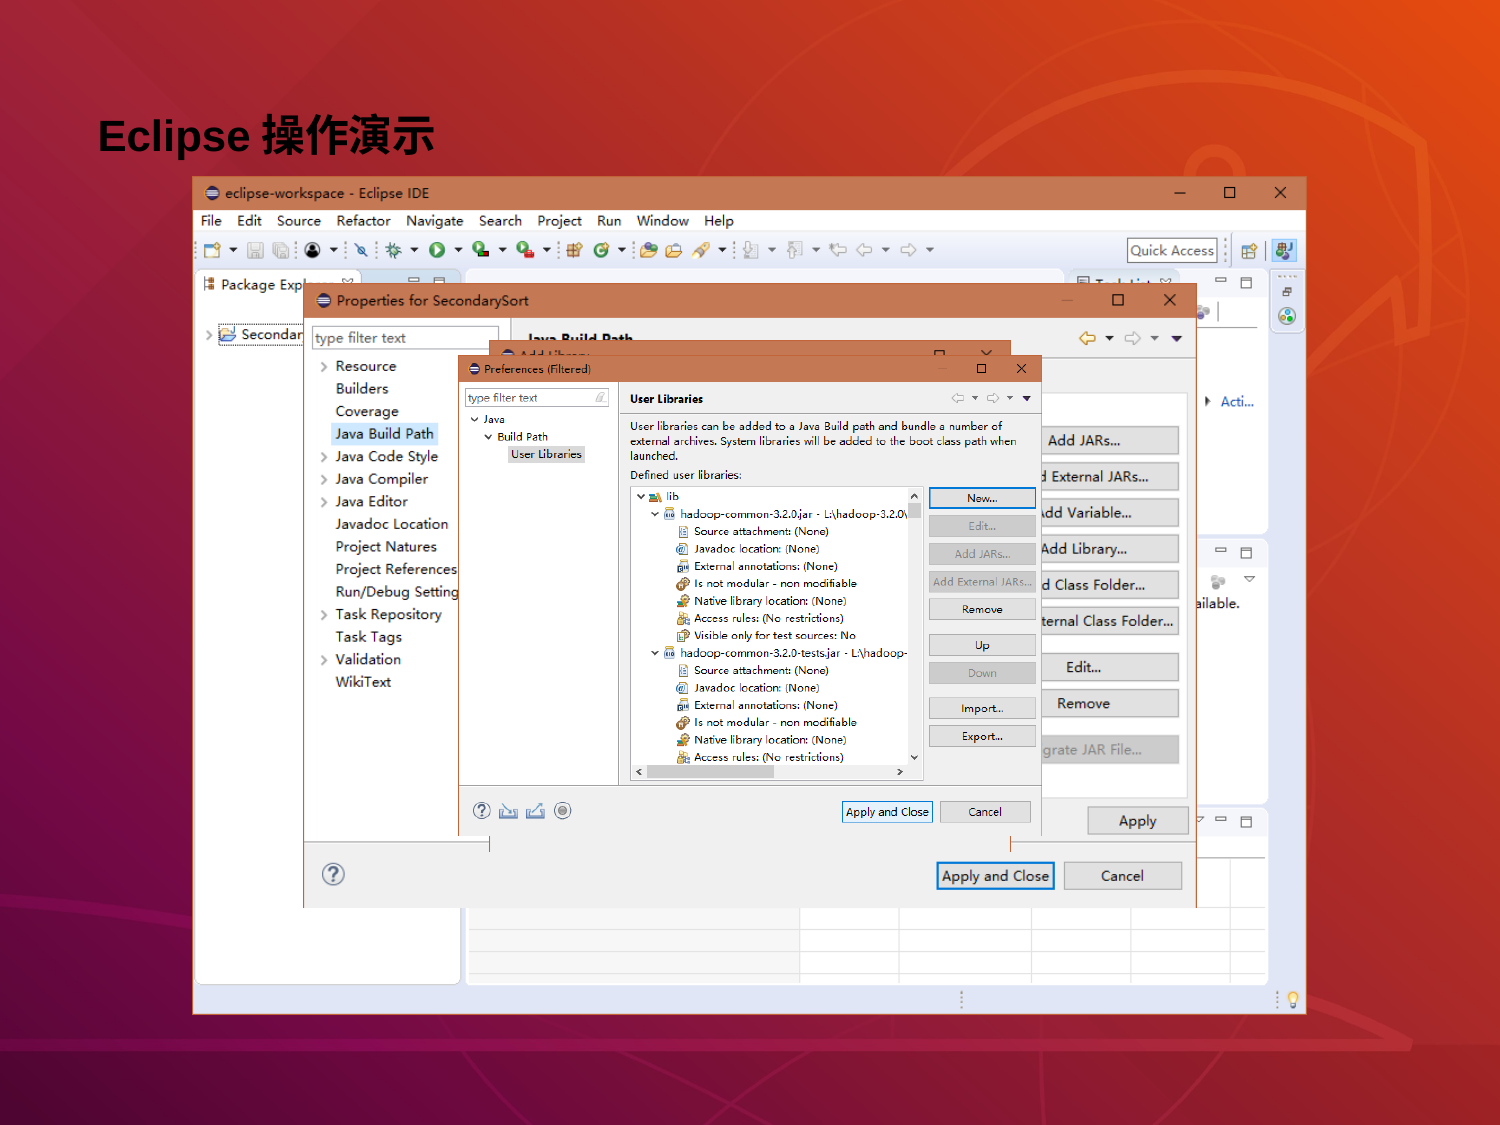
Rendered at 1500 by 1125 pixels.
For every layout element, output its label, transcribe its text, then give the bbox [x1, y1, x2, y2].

title Eclipse操作演示 [82, 0, 1418, 169]
picture [0, 0, 1500, 1125]
